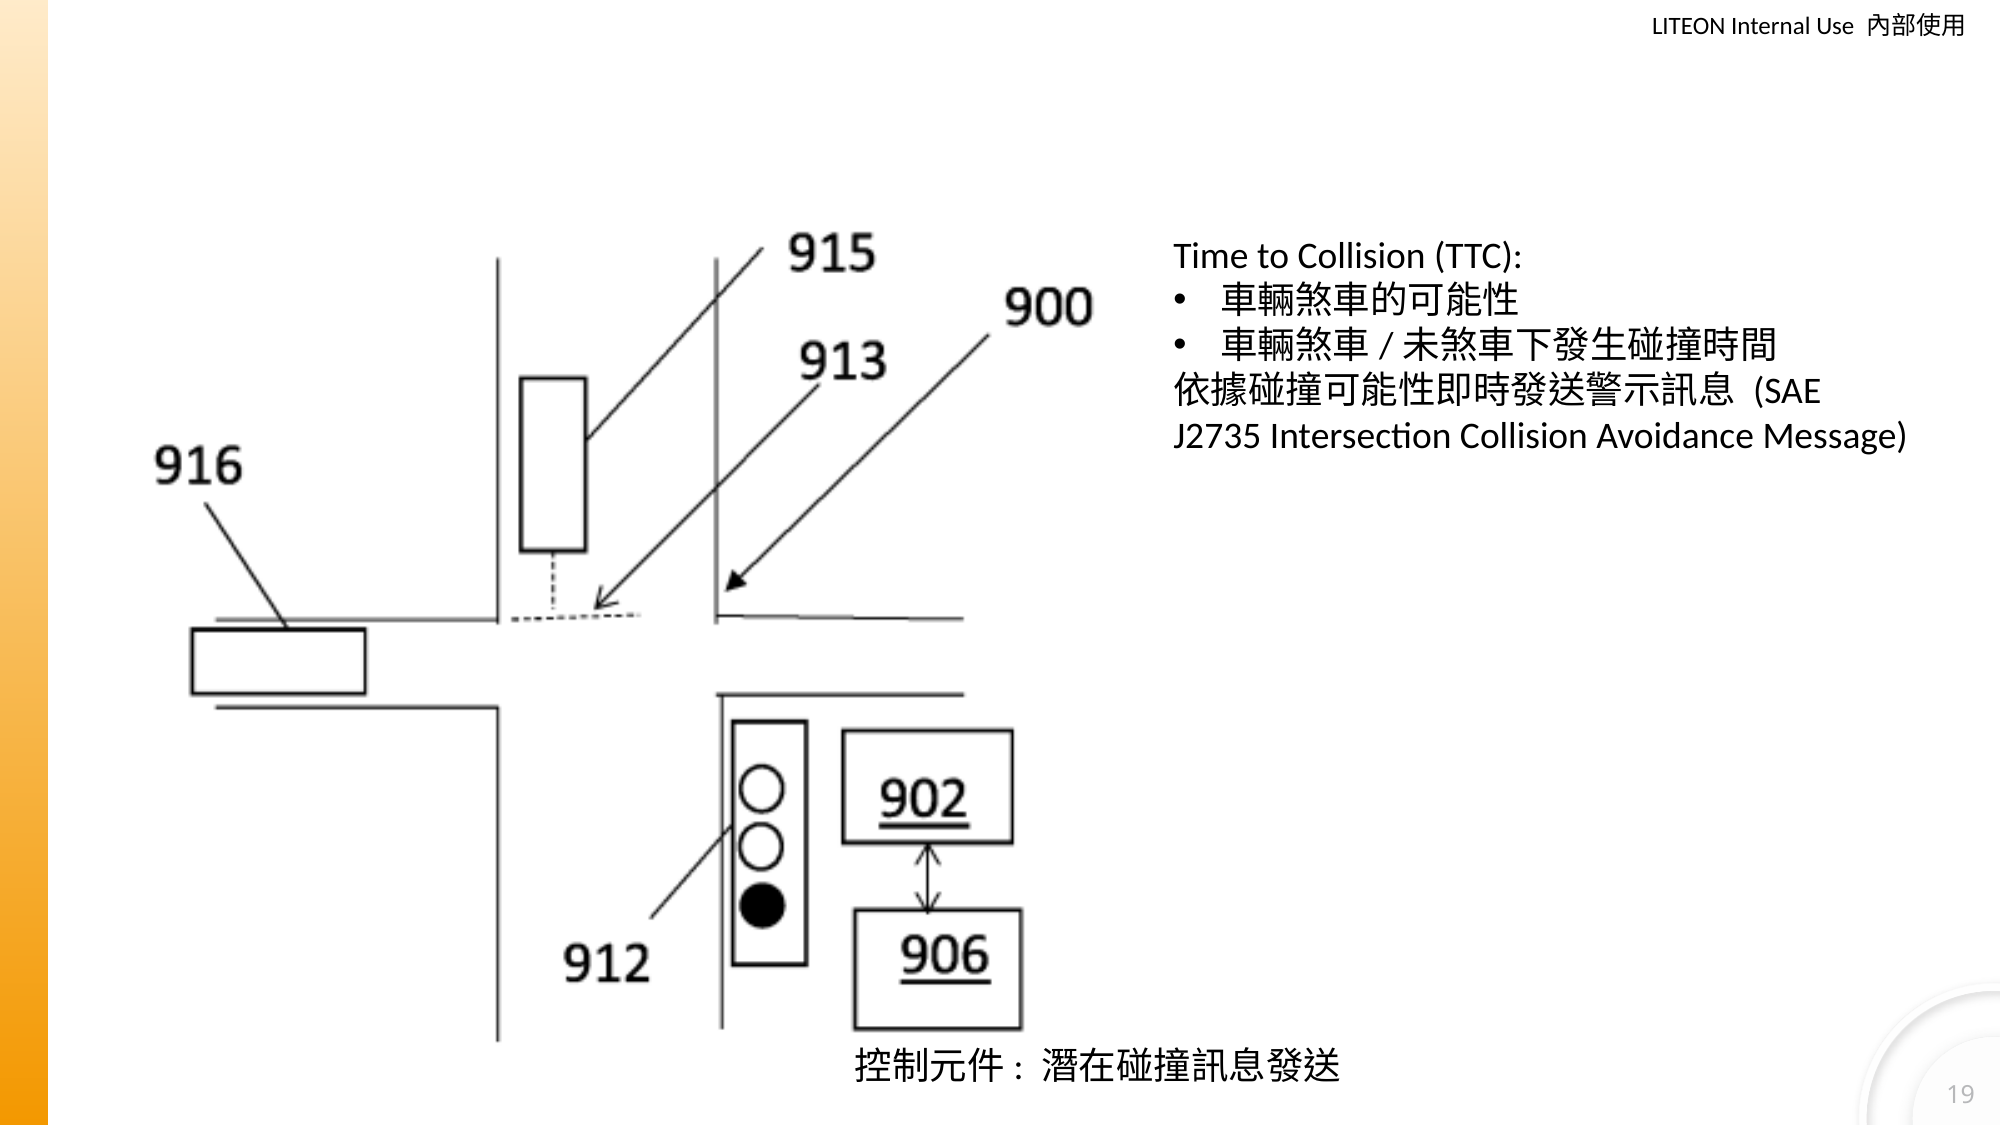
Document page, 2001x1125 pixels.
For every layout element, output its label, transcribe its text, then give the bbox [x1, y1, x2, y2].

slide_number 19 [1928, 1065, 1993, 1125]
picture [1847, 972, 2000, 1125]
text_box 控制元件: 潛在碰撞訊息發送 [840, 1034, 1356, 1095]
text_box Time to Collision (TTC): 車輛煞車的可能性 車輛煞車/未煞車下發生碰撞時間 依據碰撞可能性即時發送警示訊息 (SAE J2735 Intersection Collision Avoidance Message) [1158, 223, 1929, 508]
picture [137, 223, 1132, 1065]
